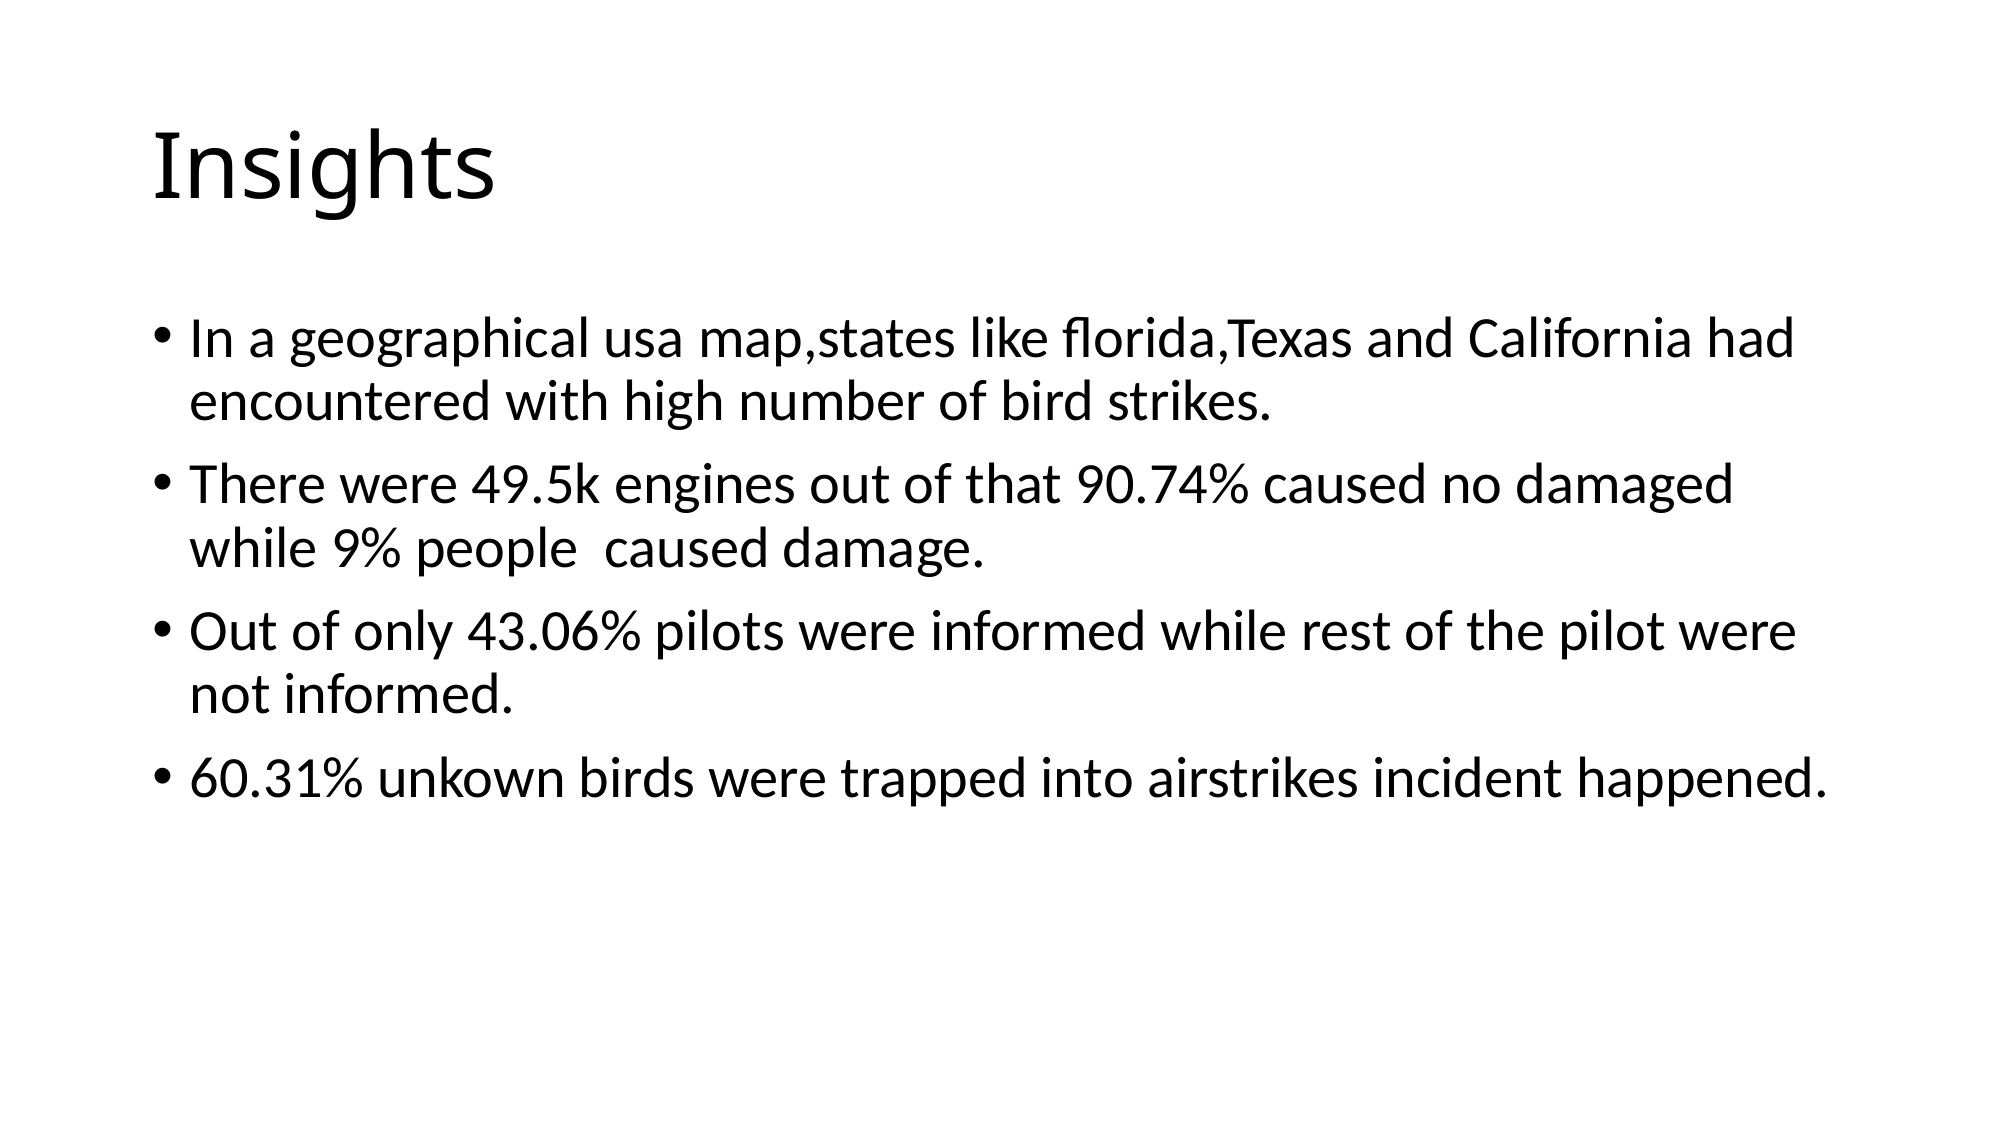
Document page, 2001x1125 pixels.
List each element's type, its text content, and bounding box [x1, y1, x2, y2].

list In a geographical usa map,states like florida,Texas and California had encountered with high number of bird strikes. There were 49.5k engines out of that 90.74% caused no damaged while 9% people caused damage. Out of only 43.06% pilots were informed while rest of the pilot were not informed. 60.31% unkown birds were trapped into airstrikes incident happened. [137, 299, 1863, 1014]
title Insights [137, 59, 1863, 278]
